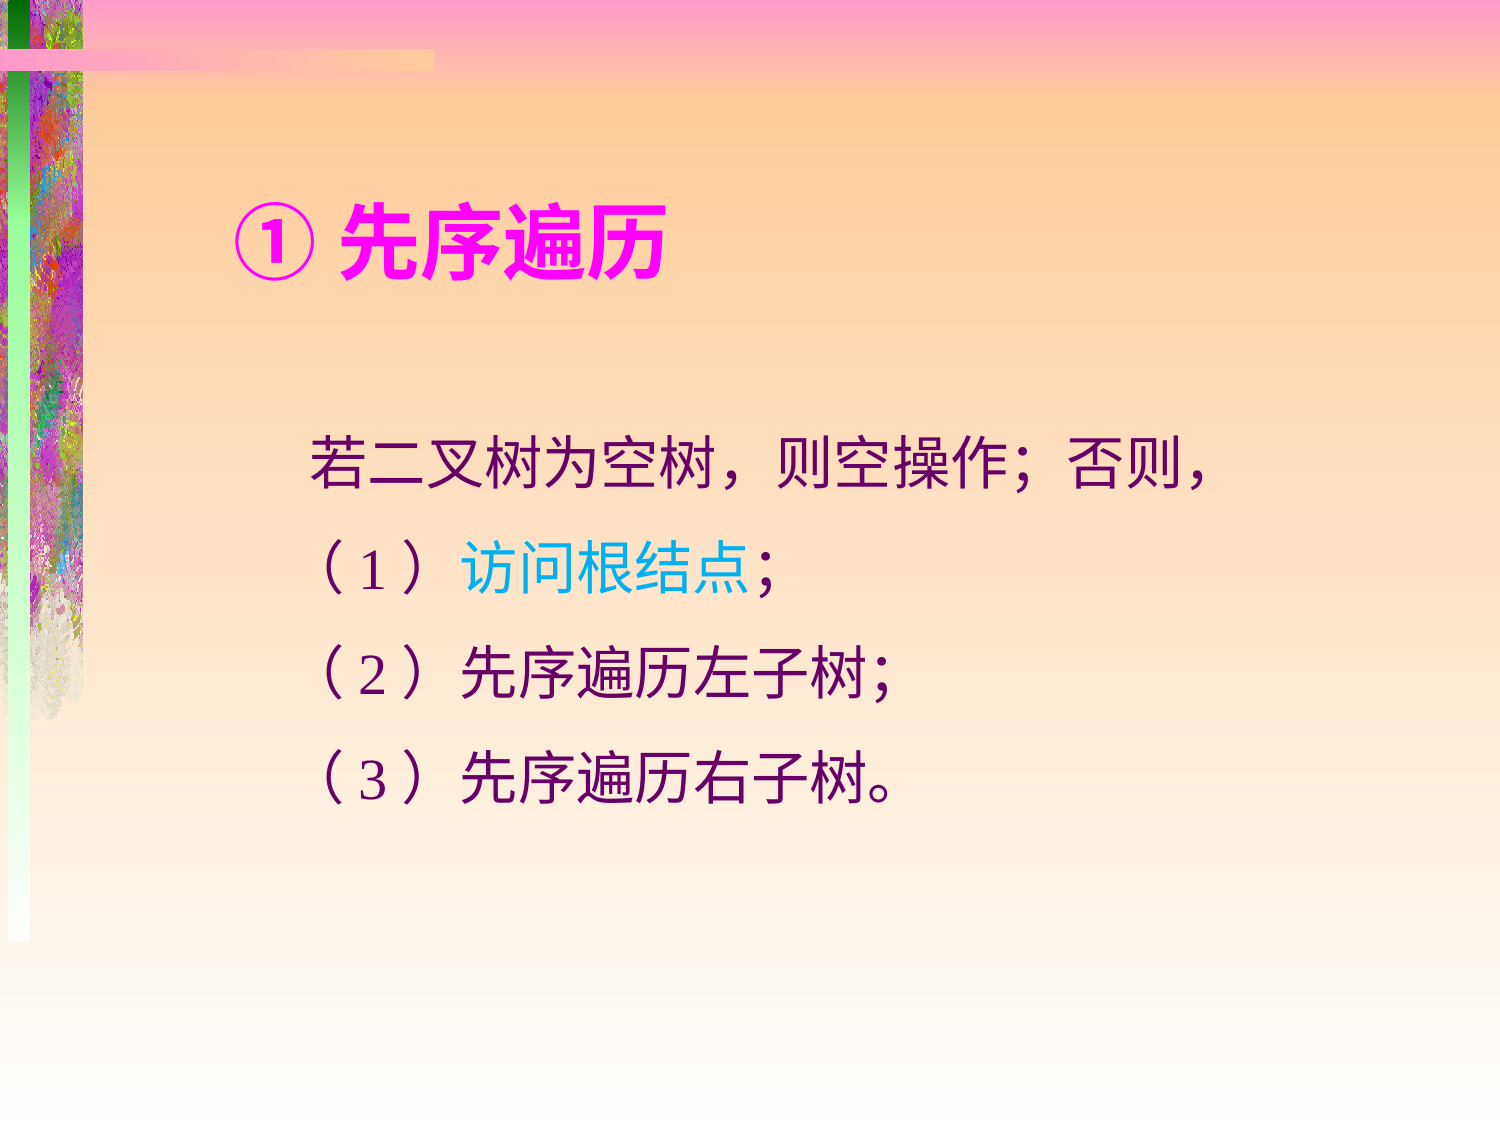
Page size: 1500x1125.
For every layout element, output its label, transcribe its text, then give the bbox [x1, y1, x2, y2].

picture [29, 0, 83, 50]
picture [0, 71, 9, 821]
text_box 若二叉树为空树，则空操作；否则， （1）访问根结点； （2）先序遍历左子树； （3）先序遍历右子树。 [271, 383, 1257, 819]
picture [0, 0, 9, 50]
text_box ①先序遍历 [219, 183, 685, 298]
picture [29, 71, 83, 821]
